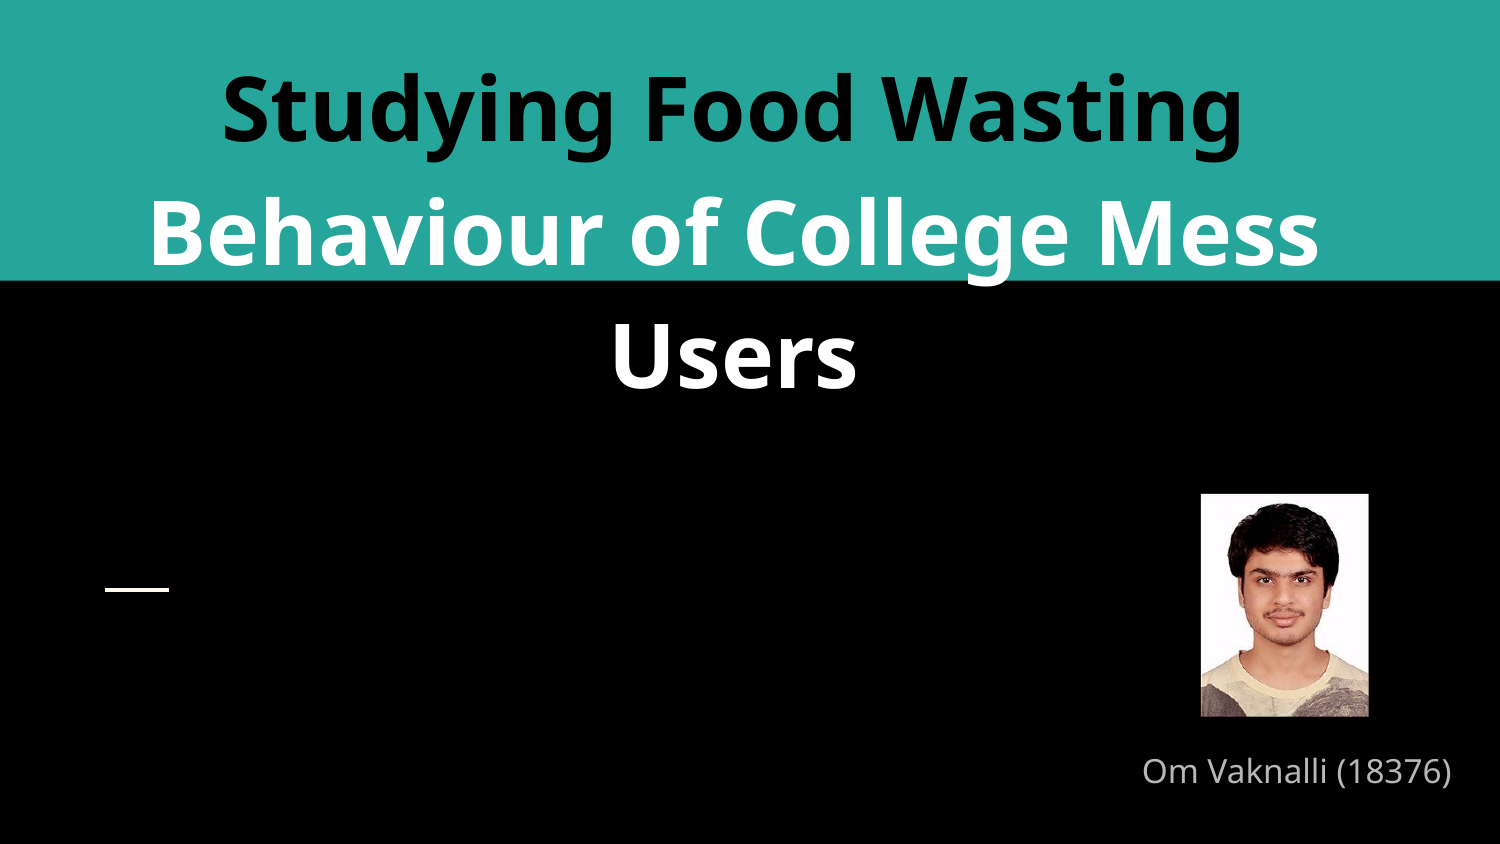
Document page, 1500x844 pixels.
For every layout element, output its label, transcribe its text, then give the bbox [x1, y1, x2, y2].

title Studying Food Wasting Behaviour of College Mess Users [52, 172, 1416, 422]
picture [1200, 492, 1369, 718]
subtitle Om Vaknalli (18376) [1126, 735, 1481, 816]
